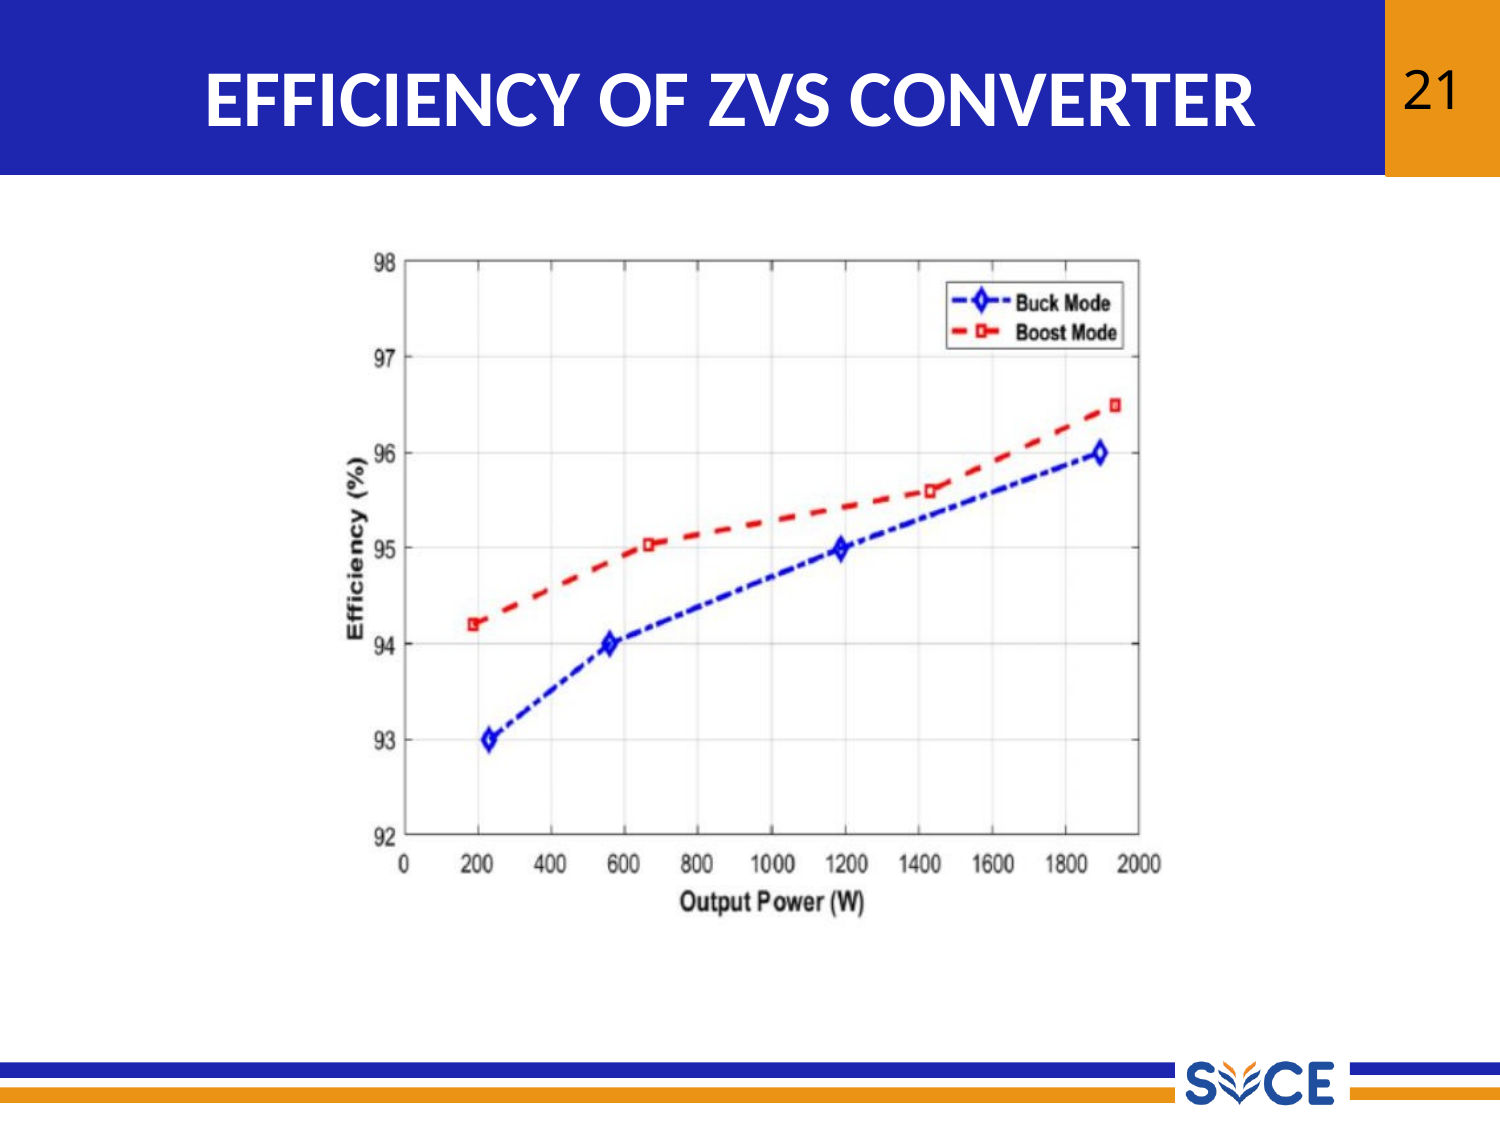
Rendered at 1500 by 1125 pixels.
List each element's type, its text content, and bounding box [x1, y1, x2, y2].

picture [336, 249, 1164, 928]
title EFFICIENCY OF ZVS CONVERTER [75, 37, 1387, 150]
text_box 21 [1387, 0, 1500, 175]
picture [1182, 1054, 1338, 1113]
